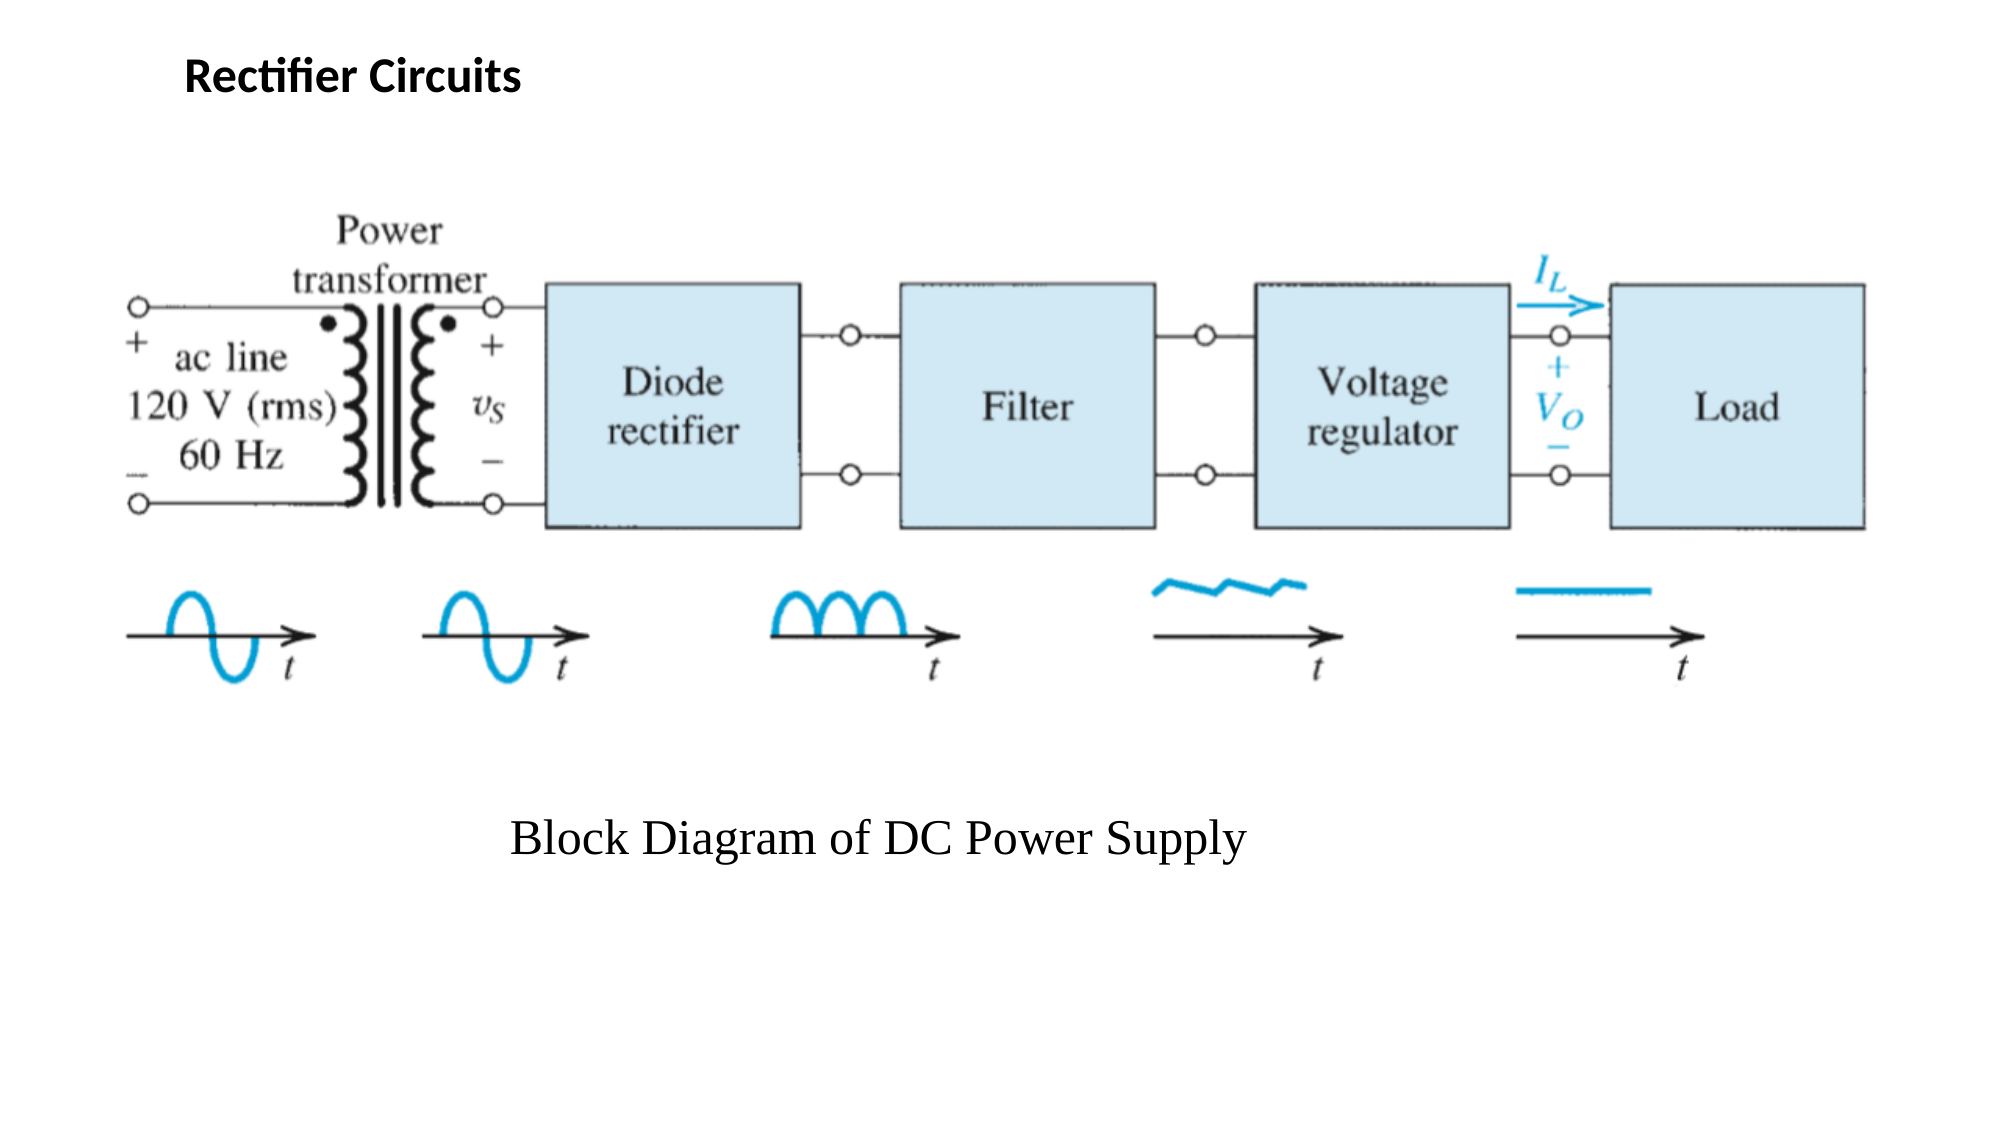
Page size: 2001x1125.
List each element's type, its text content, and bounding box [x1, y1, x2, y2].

picture [68, 177, 1911, 700]
text_box Rectifier Circuits [169, 34, 740, 110]
text_box Block Diagram of DC Power Supply [495, 797, 1574, 873]
